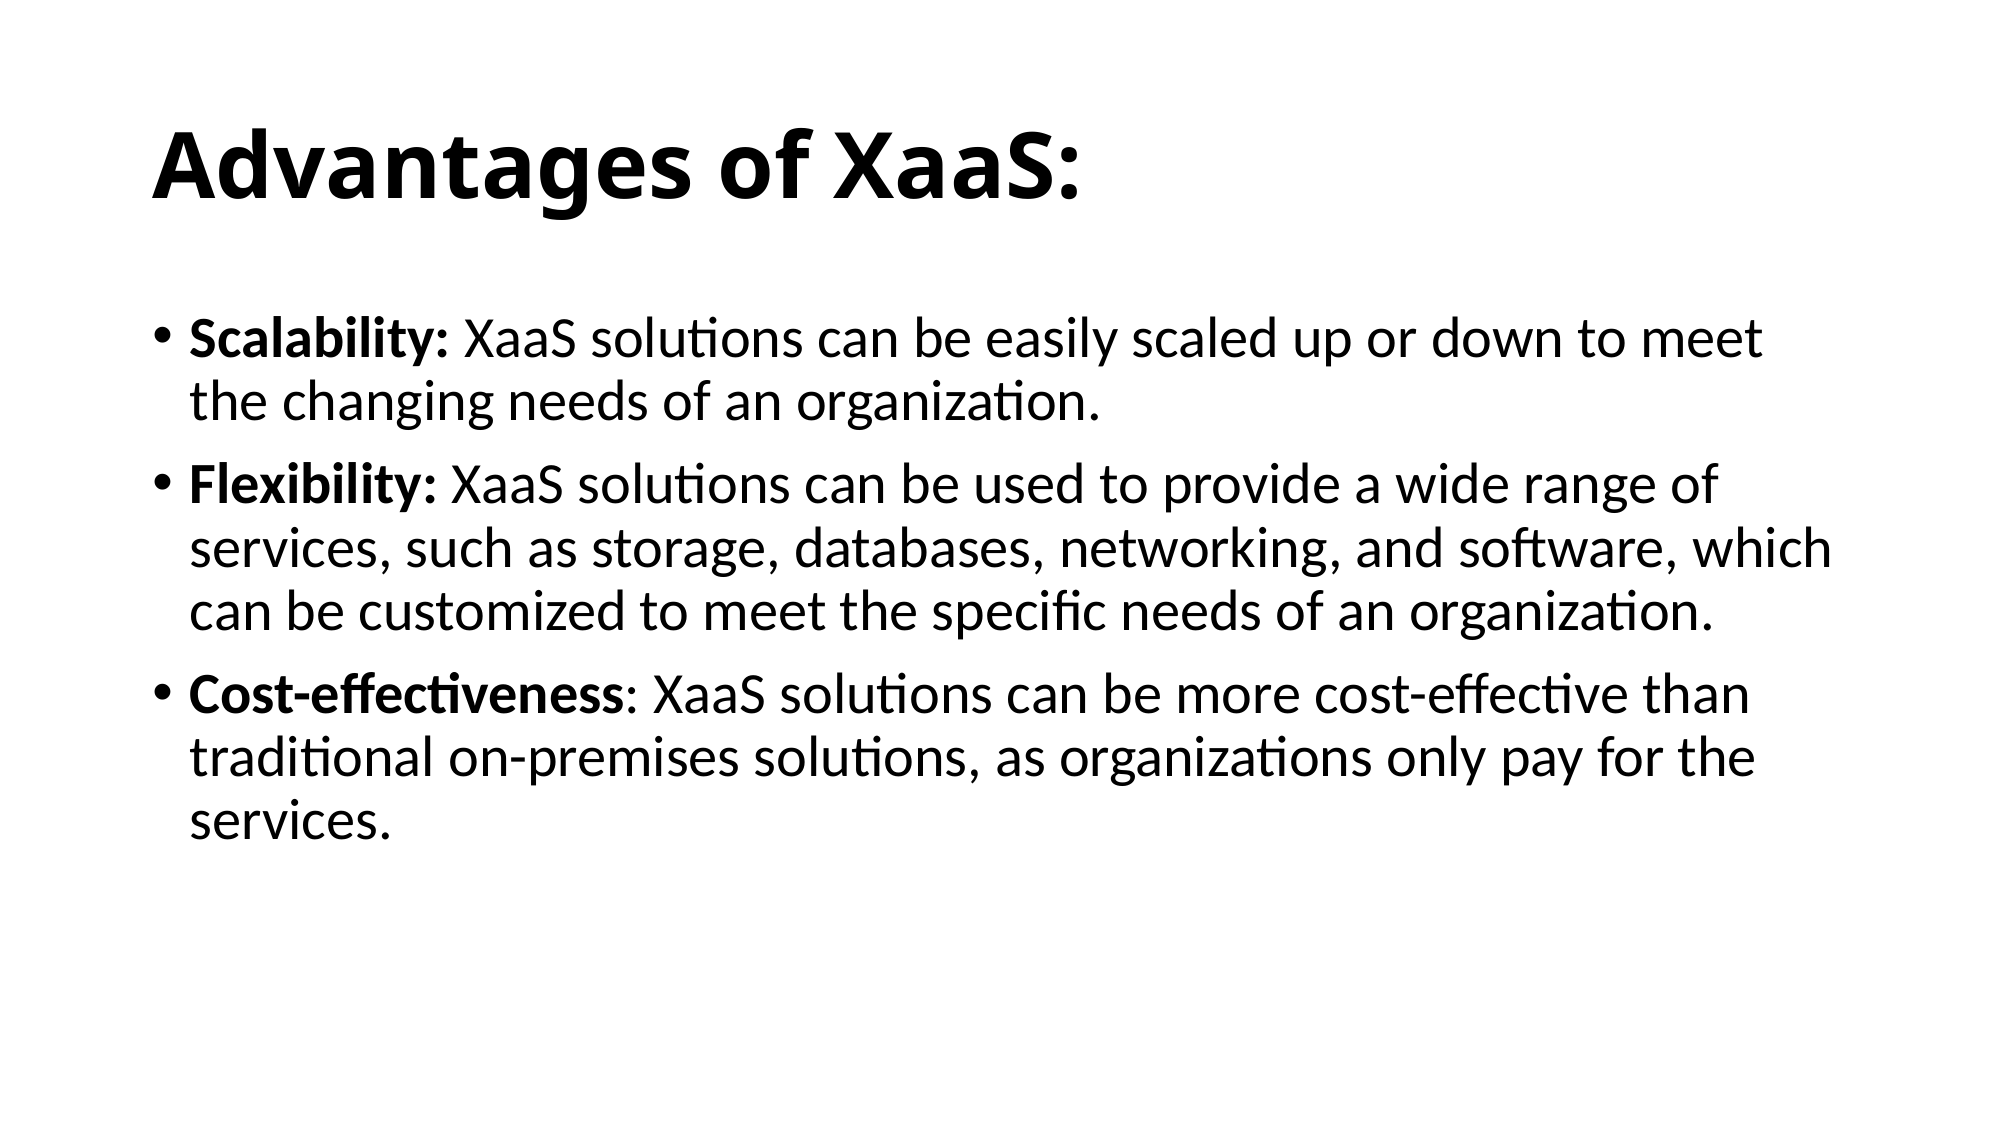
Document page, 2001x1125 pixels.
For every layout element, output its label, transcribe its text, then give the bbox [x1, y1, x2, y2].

title Advantages of XaaS: [137, 59, 1863, 278]
list Scalability: XaaS solutions can be easily scaled up or down to meet the changing needs of an organization. Flexibility: XaaS solutions can be used to provide a wide range of services, such as storage, databases, networking, and software, which can be customized to meet the specific needs of an organization. Cost-effectiveness: XaaS solutions can be more cost-effective than traditional on-premises solutions, as organizations only pay for the services. [137, 299, 1863, 1014]
